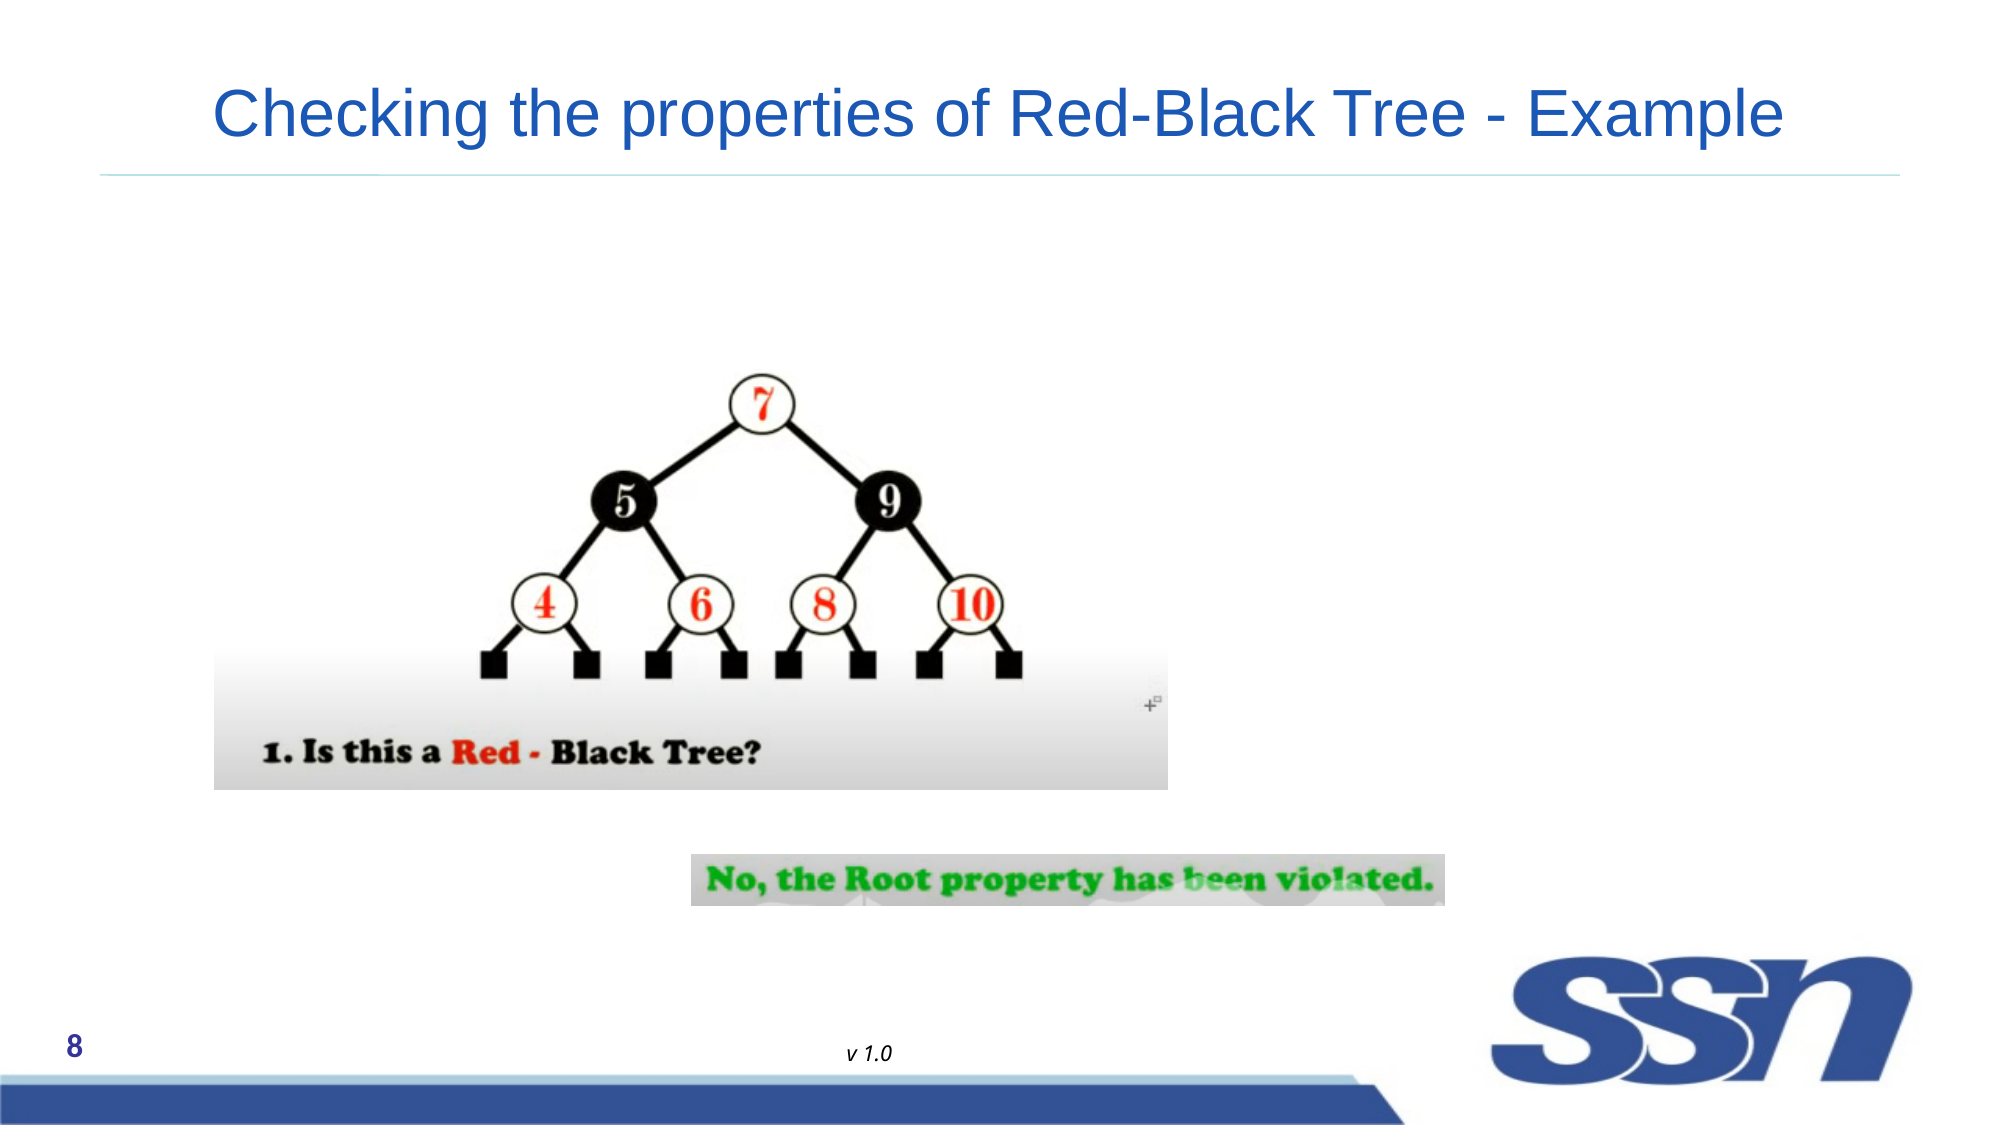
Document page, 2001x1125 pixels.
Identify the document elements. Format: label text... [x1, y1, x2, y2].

picture [0, 913, 2000, 1125]
title Checking the properties of Red-Black Tree - Example [99, 45, 1900, 175]
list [214, 334, 1169, 791]
picture [691, 853, 1445, 906]
